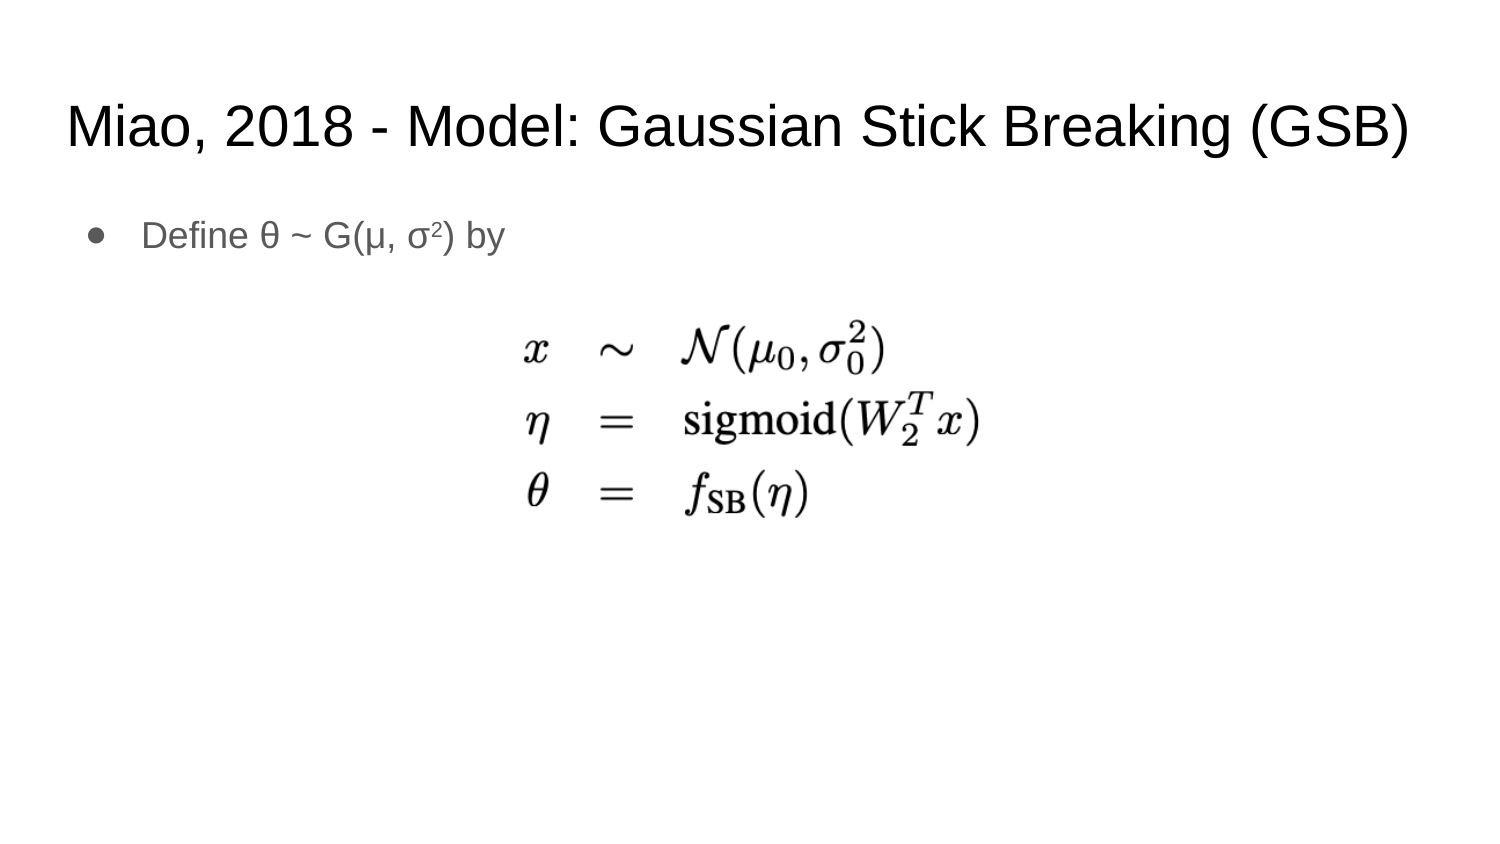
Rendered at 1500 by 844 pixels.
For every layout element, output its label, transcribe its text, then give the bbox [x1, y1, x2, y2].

list Define θ ~ G(μ, σ2) by [51, 189, 1449, 750]
title Miao, 2018 - Model: Gaussian Stick Breaking (GSB) [51, 72, 1449, 167]
picture [501, 295, 999, 549]
